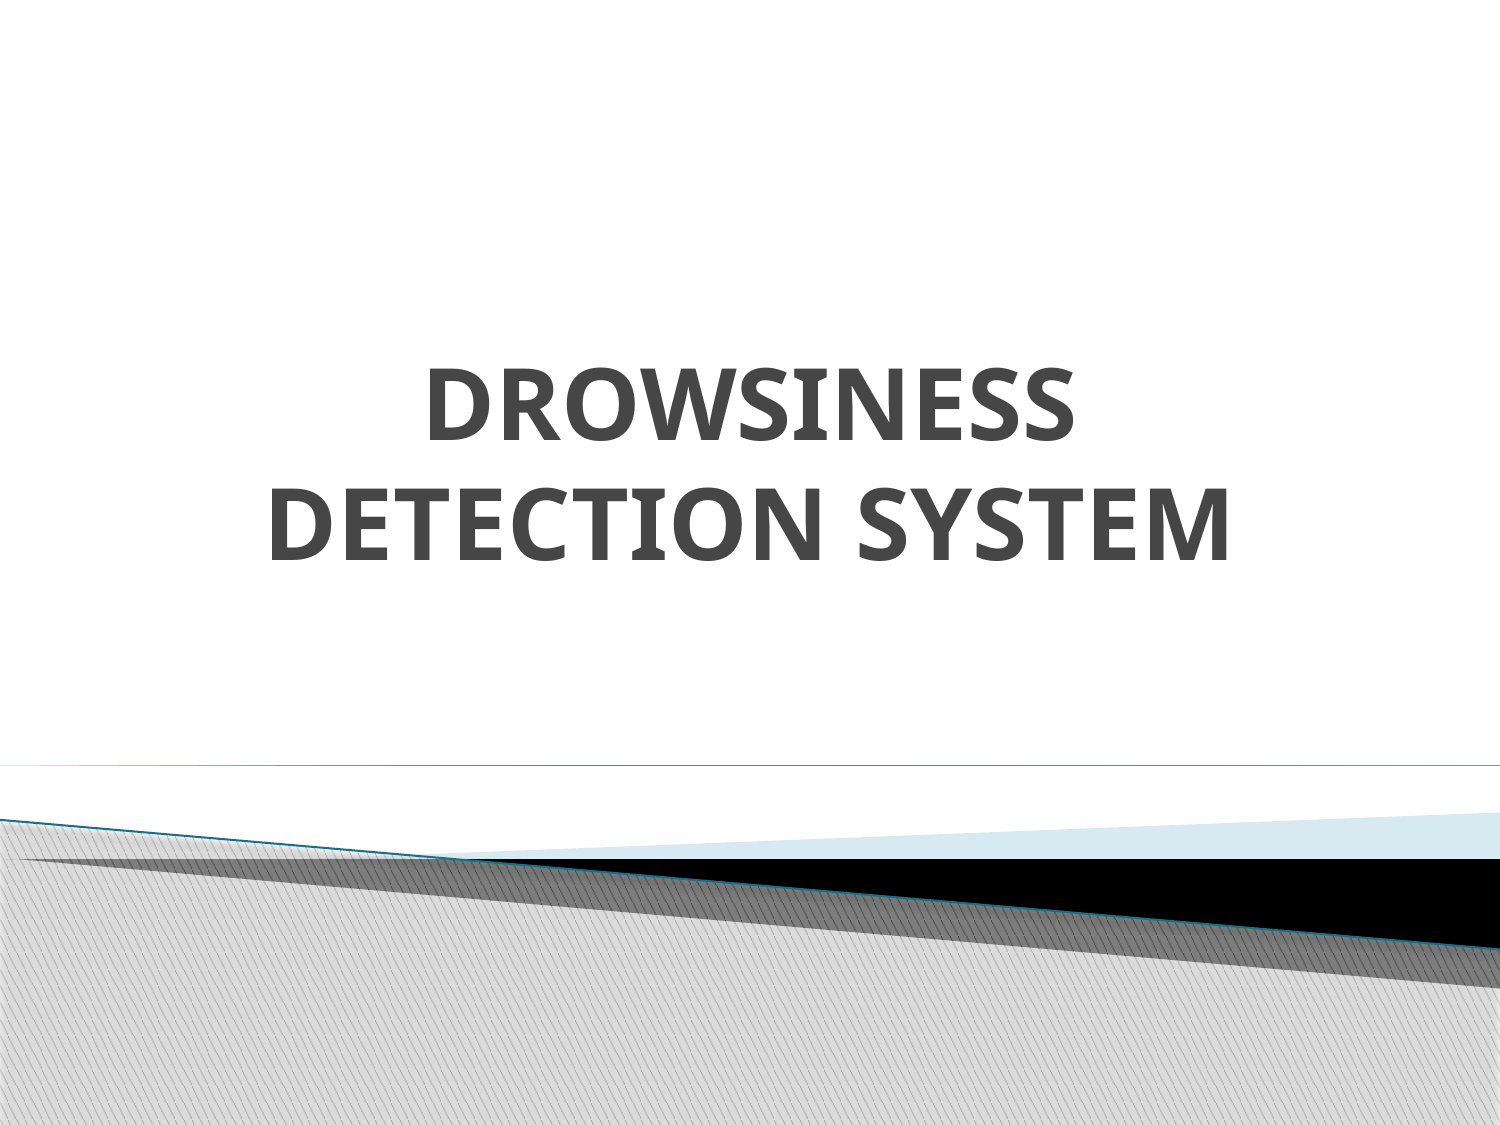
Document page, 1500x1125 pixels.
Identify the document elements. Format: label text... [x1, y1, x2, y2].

picture [5, 859, 1500, 989]
title DROWSINESS DETECTION SYSTEM [112, 287, 1388, 588]
